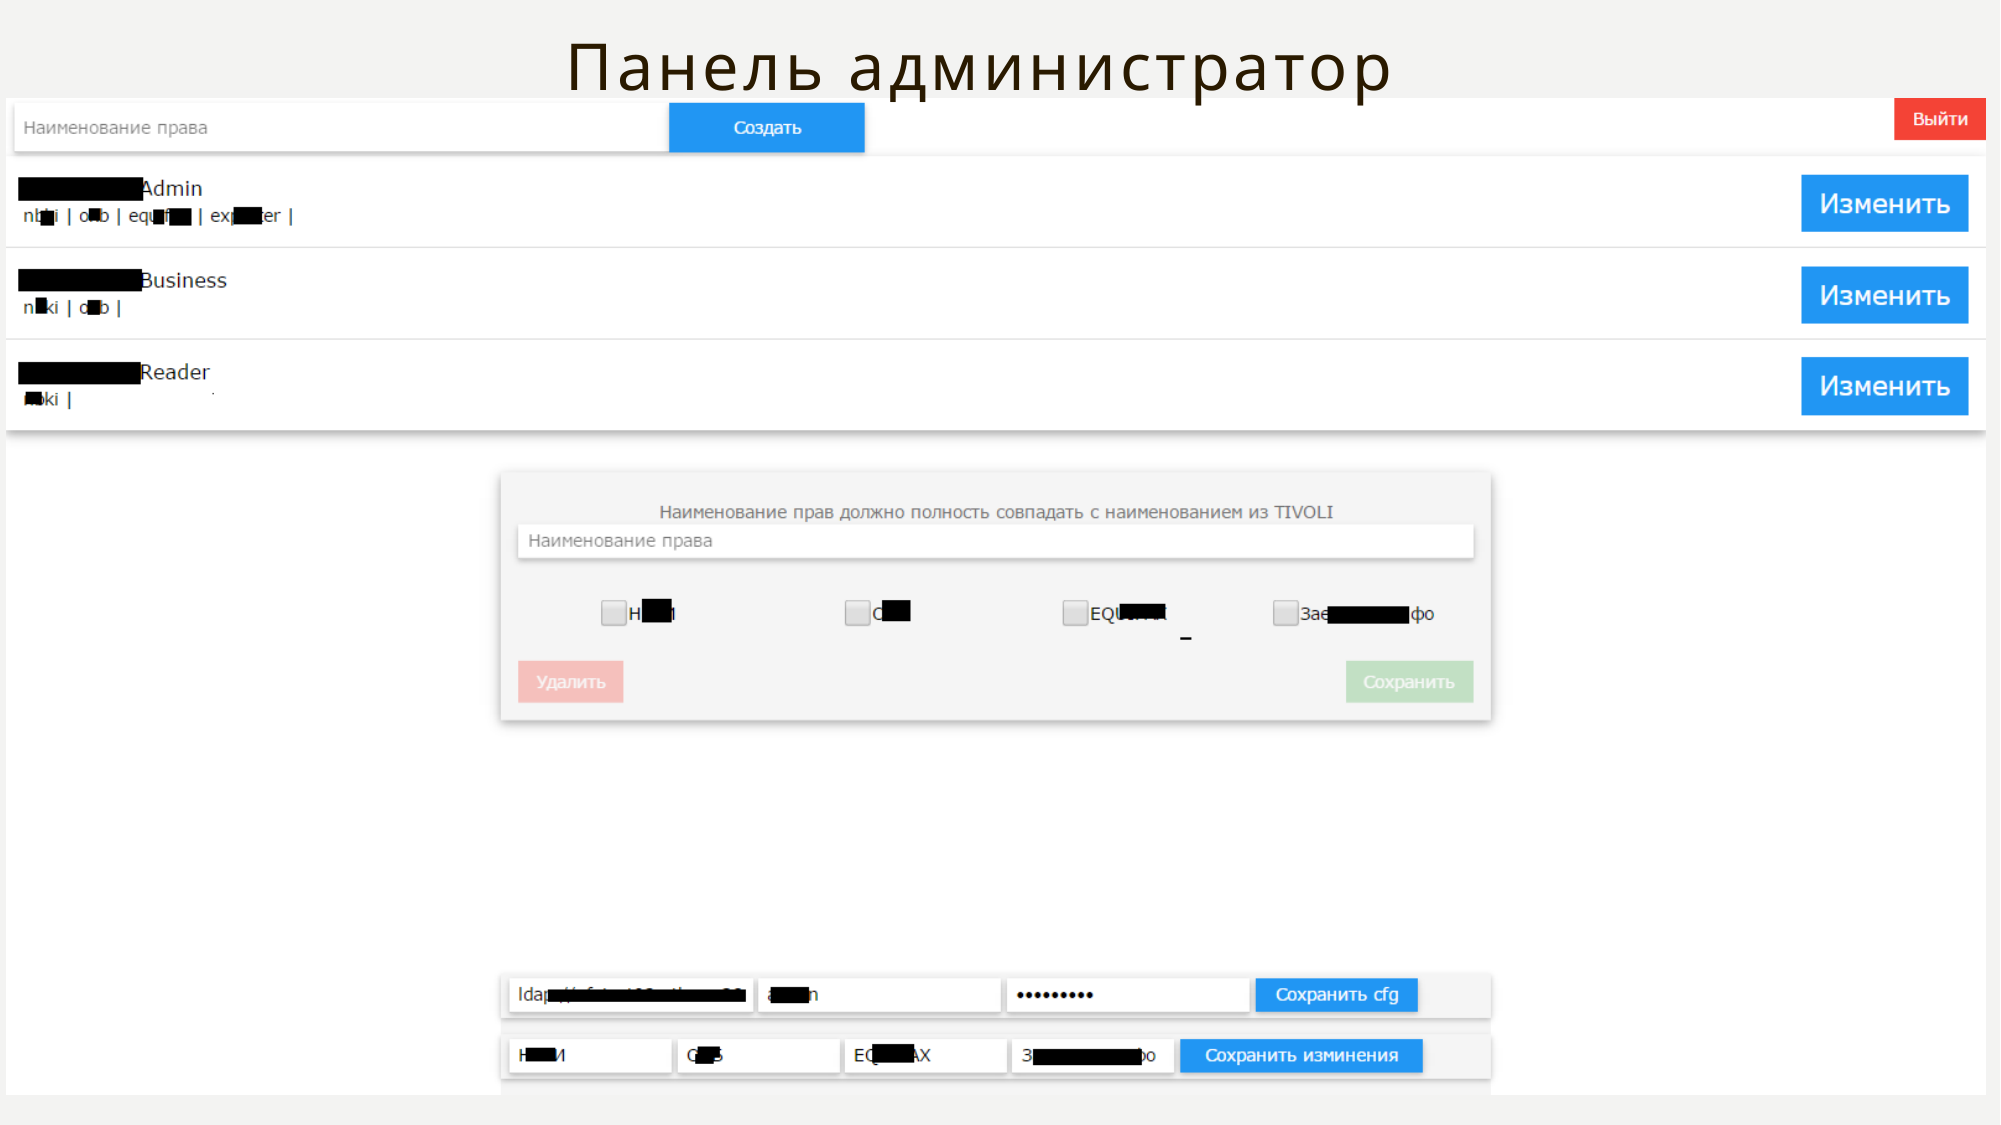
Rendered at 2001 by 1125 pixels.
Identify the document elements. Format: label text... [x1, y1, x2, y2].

picture [6, 98, 1986, 1095]
text_box Панель администратор [550, 27, 1442, 98]
